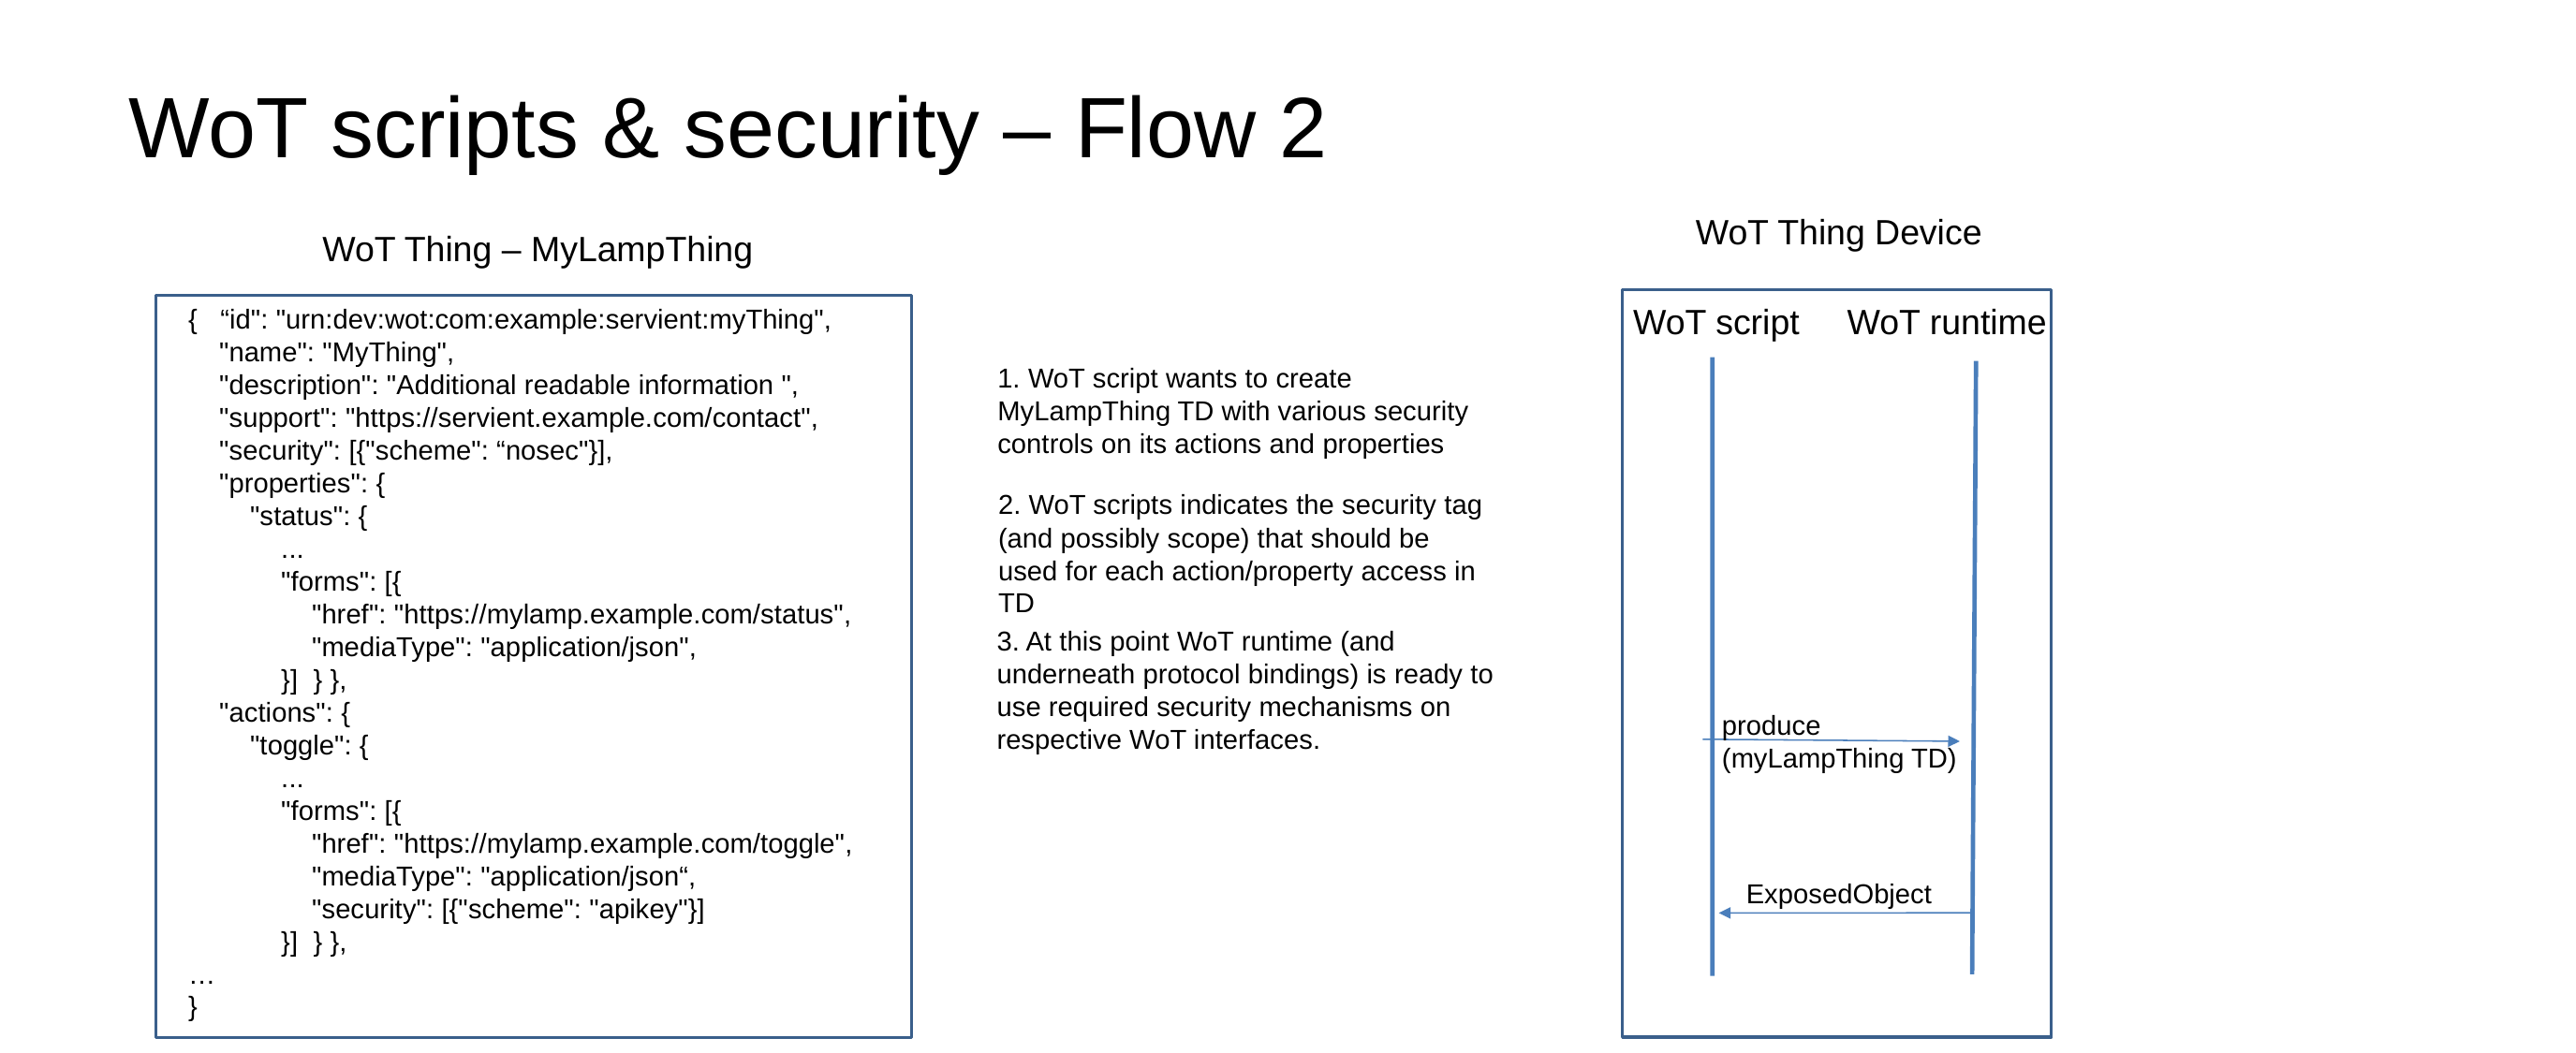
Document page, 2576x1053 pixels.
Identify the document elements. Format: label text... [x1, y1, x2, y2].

text_box WoT scripts & security – Flow 2 [128, 41, 2447, 218]
text_box { “id": "urn:dev:wot:com:example:servient:myThing", "name": "MyThing", "description": "Additional readable information ", "support": "https://servient.example.com/contact", "security": [{"scheme": “nosec"}], "properties": { "status": { ... "forms": [{ "href": "https://mylamp.example.com/status", "mediaType": "application/json", }] } }, "actions": { "toggle": { ... "forms": [{ "href": "https://mylamp.example.com/toggle", "mediaType": "application/json“, "security": [{"scheme": "apikey"}] }] } }, … } [174, 295, 899, 1053]
text_box [154, 293, 914, 1039]
text_box ExposedObject [1732, 870, 1967, 917]
text_box WoT Thing – MyLampThing [308, 219, 807, 276]
text_box WoT script [1619, 292, 1822, 349]
text_box WoT Thing Device [1681, 202, 2006, 259]
text_box 2. WoT scripts indicates the security tag (and possibly scope) that should be used for each action/property access in TD [984, 480, 1511, 617]
text_box WoT runtime [1833, 292, 2069, 349]
text_box produce (myLampThing TD) [1708, 701, 1973, 781]
text_box [1718, 907, 1732, 919]
text_box 3. At this point WoT runtime (and underneath protocol bindings) is ready to use required security mechanisms on respective WoT interfaces. [982, 617, 1549, 762]
text_box 1. WoT script wants to create MyLampThing TD with various security controls on its actions and properties [983, 353, 1534, 466]
text_box [1621, 288, 2053, 1039]
